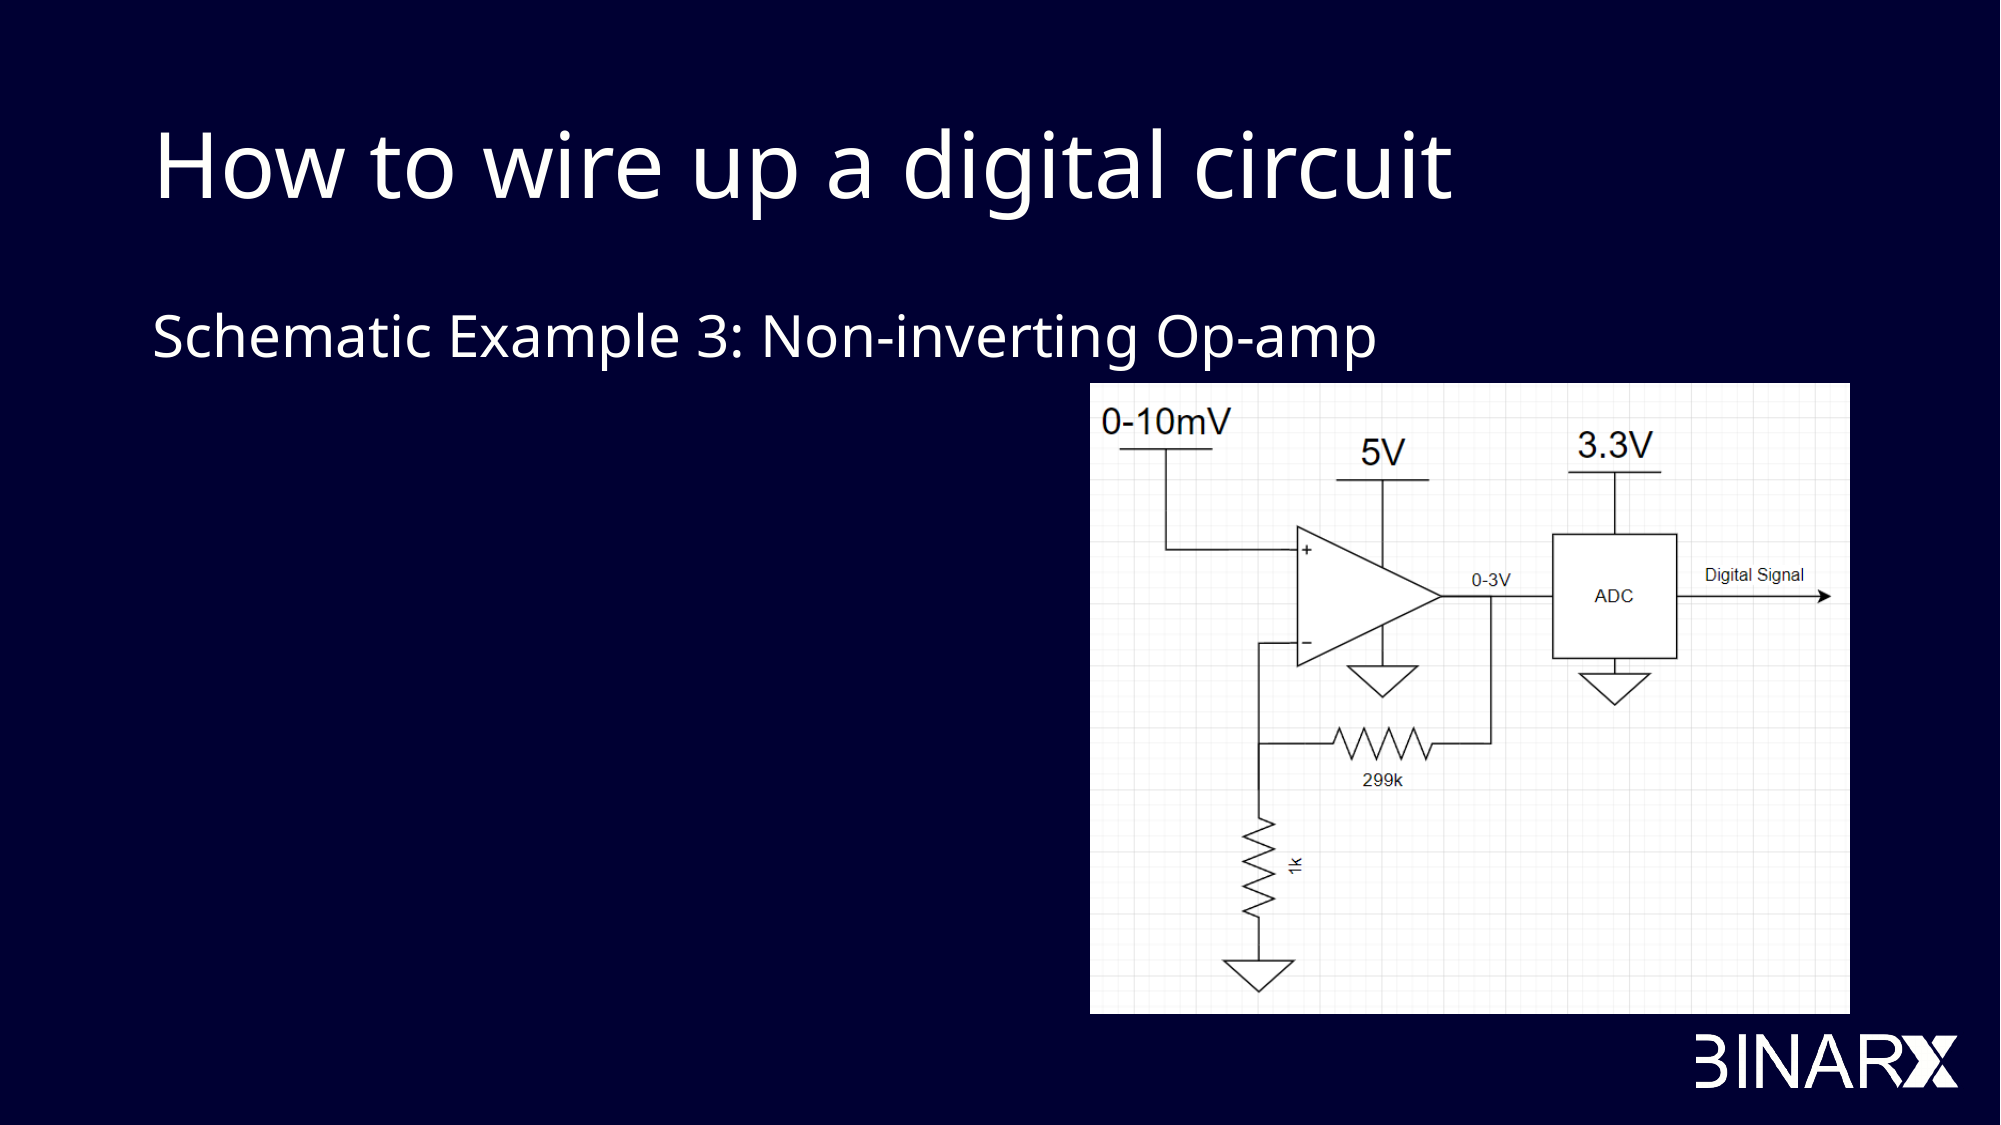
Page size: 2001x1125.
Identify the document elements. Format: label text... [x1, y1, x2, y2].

picture [1090, 383, 1850, 1014]
picture [1696, 1032, 1964, 1090]
title How to wire up a digital circuit [137, 59, 1863, 278]
